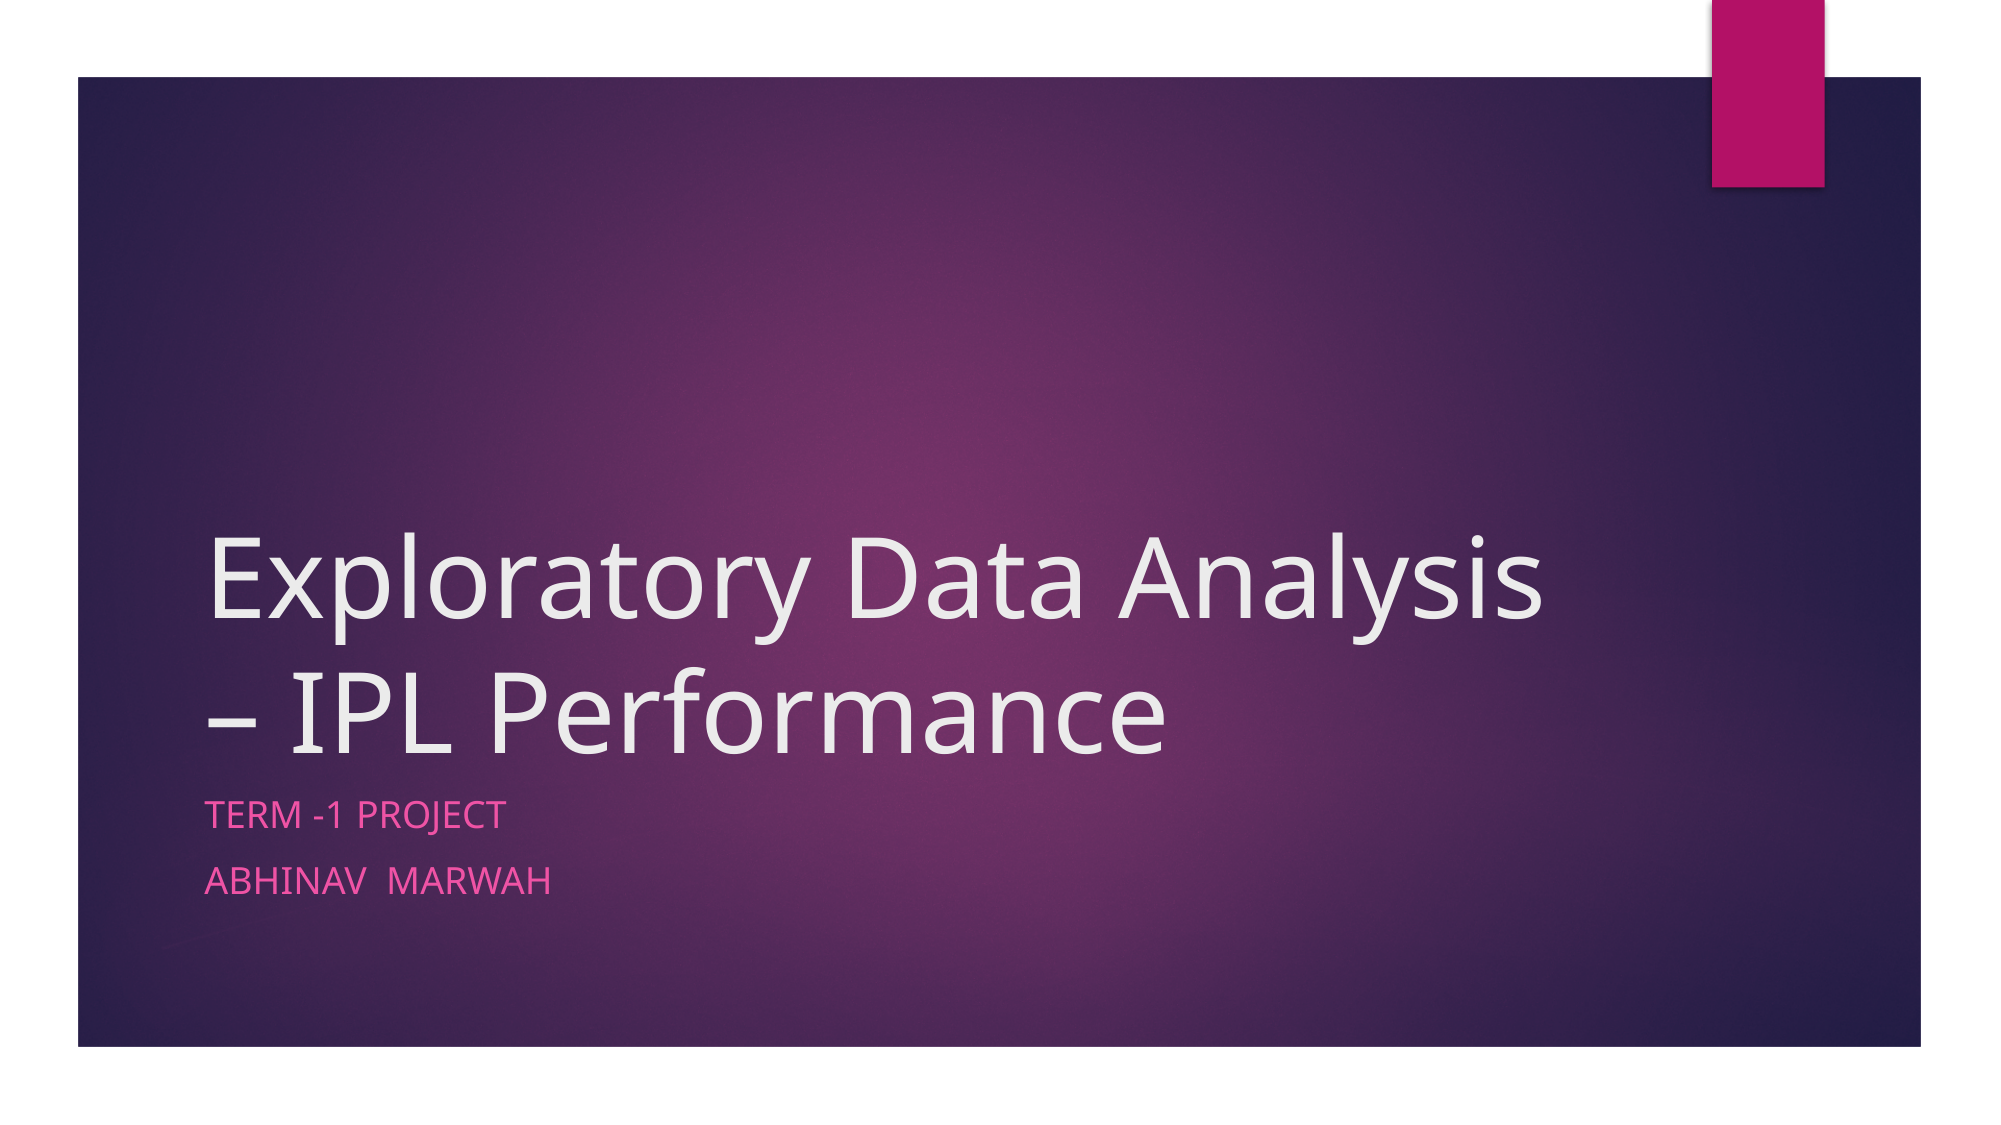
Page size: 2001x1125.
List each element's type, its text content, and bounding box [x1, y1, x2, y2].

title Exploratory Data Analysis – IPL Performance [189, 344, 1638, 783]
subtitle Term -1 Project Abhinav Marwah [189, 783, 1638, 925]
